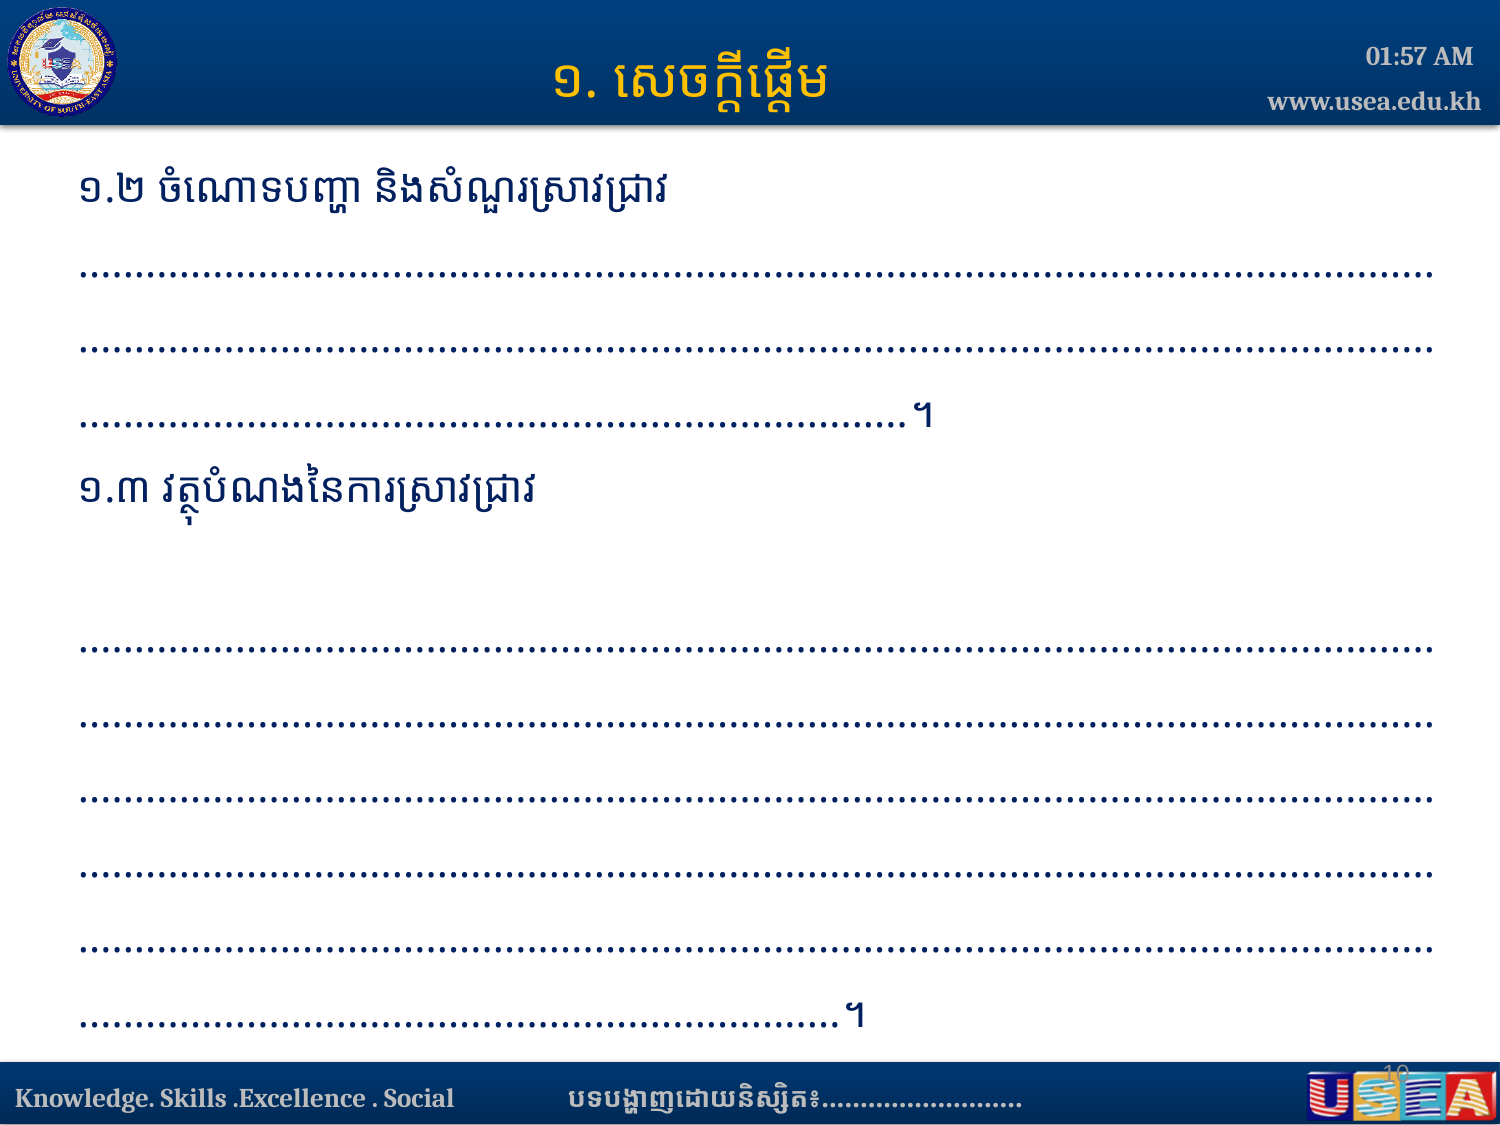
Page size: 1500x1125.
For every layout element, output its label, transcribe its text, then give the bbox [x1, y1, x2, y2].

text_box [0, 1062, 1297, 1124]
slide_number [1344, 24, 1495, 85]
text_box [0, 0, 1500, 125]
picture [1302, 1042, 1500, 1125]
text_box Knowledge. Skills .Excellence . Social [0, 1072, 517, 1120]
picture [3, 3, 120, 120]
text_box ១.២ ចំណោទបញ្ហា និងសំណួរស្រាវជ្រាវ ............................................................................................................................................................................................................................................................................................................................។ ១.៣ វត្ថុបំណងនៃការស្រាវជ្រាវ .................................................................................................................................................................................................................................................................................................................................................................................................................................................................................................................................................................................................................................................................................................។ [24, 128, 1463, 1059]
slide_number 10 [1074, 1059, 1297, 1103]
text_box ១. សេចក្តីផ្តើម [120, 3, 1263, 123]
text_box បទបង្ហាញដោយនិស្សិត៖.......................... [517, 1072, 1038, 1120]
text_box www.usea.edu.kh [1252, 76, 1497, 124]
